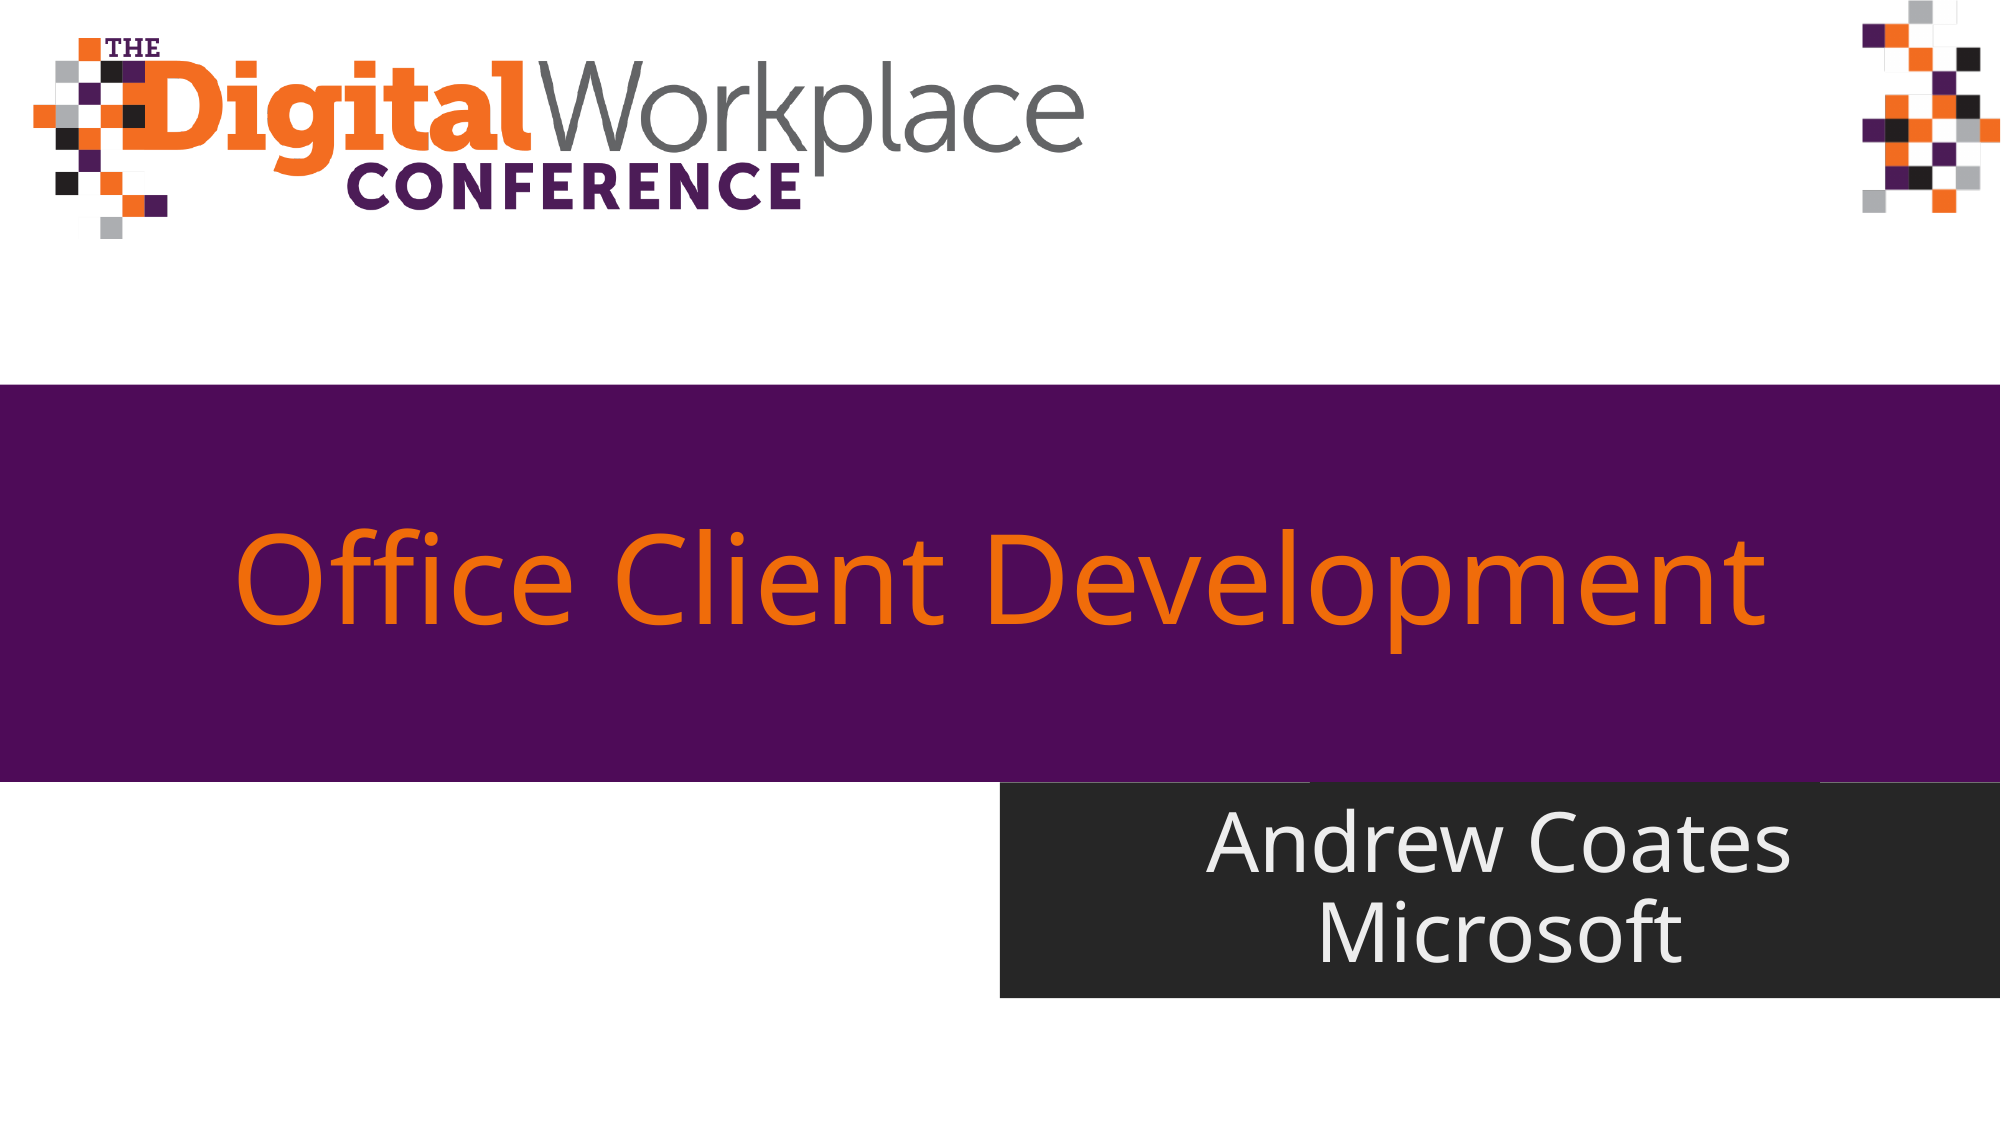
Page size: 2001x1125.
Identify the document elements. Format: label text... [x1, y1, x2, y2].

title Office Client Development [0, 386, 2000, 783]
picture [31, 38, 1100, 239]
picture [1863, 1, 2001, 212]
subtitle Andrew Coates Microsoft [999, 782, 2000, 999]
